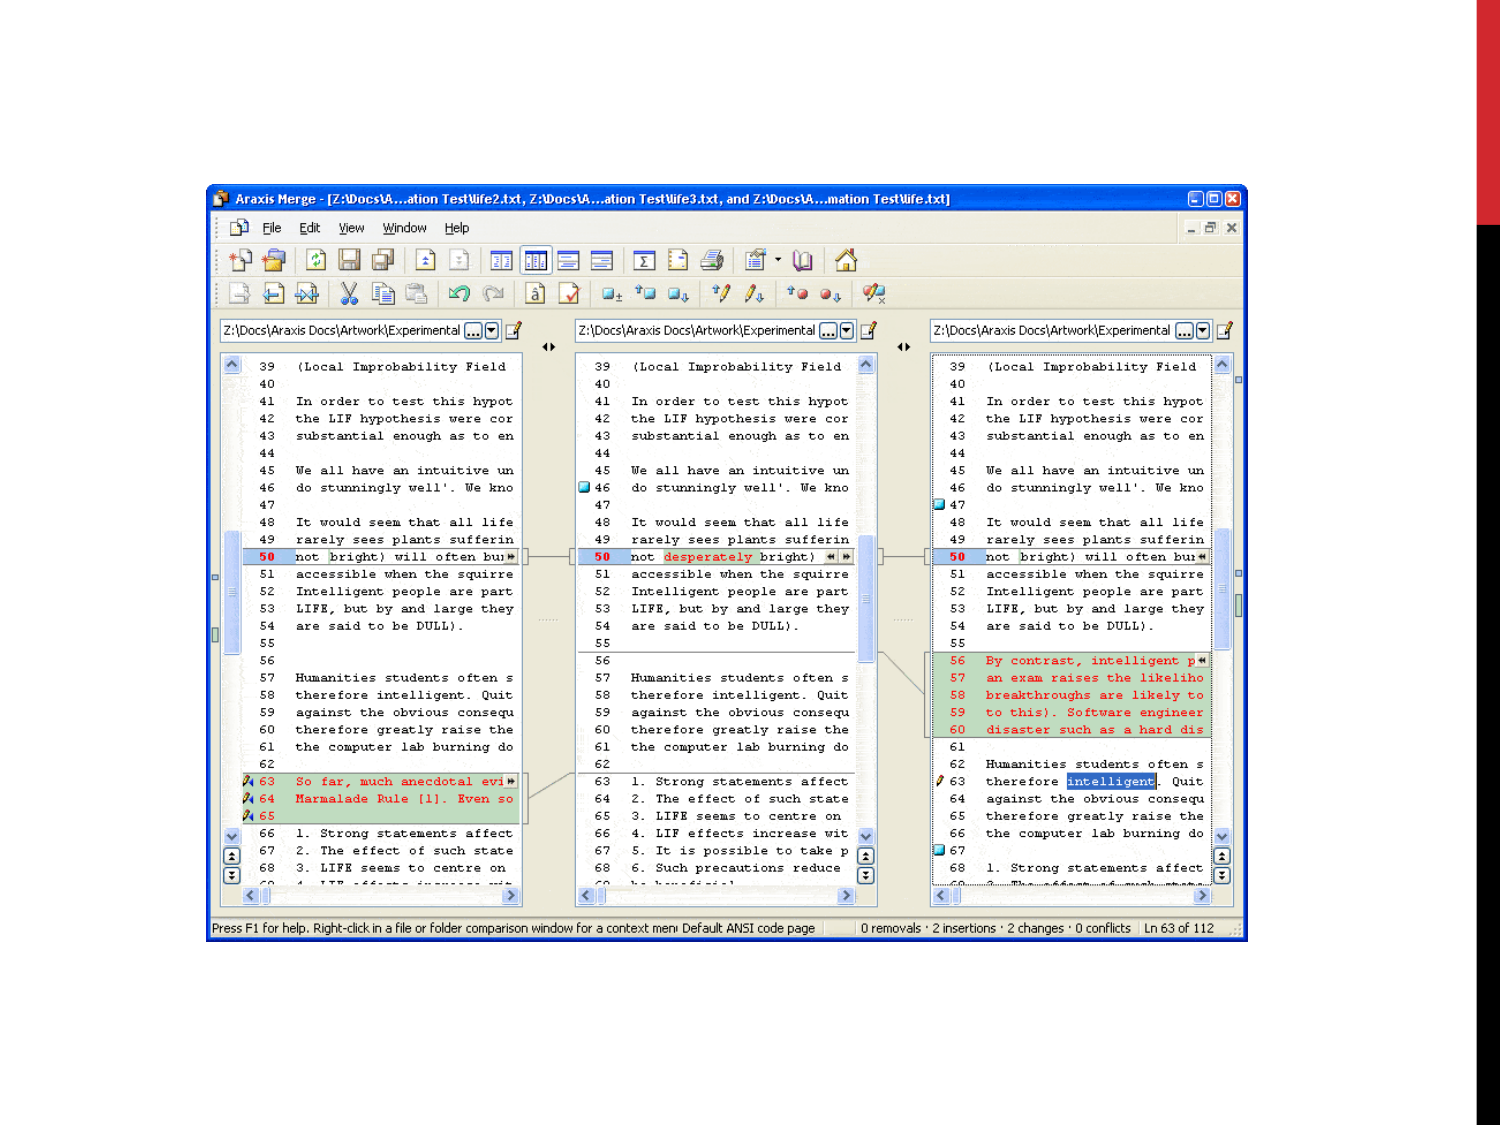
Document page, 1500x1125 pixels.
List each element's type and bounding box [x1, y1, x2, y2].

picture [206, 183, 1248, 943]
